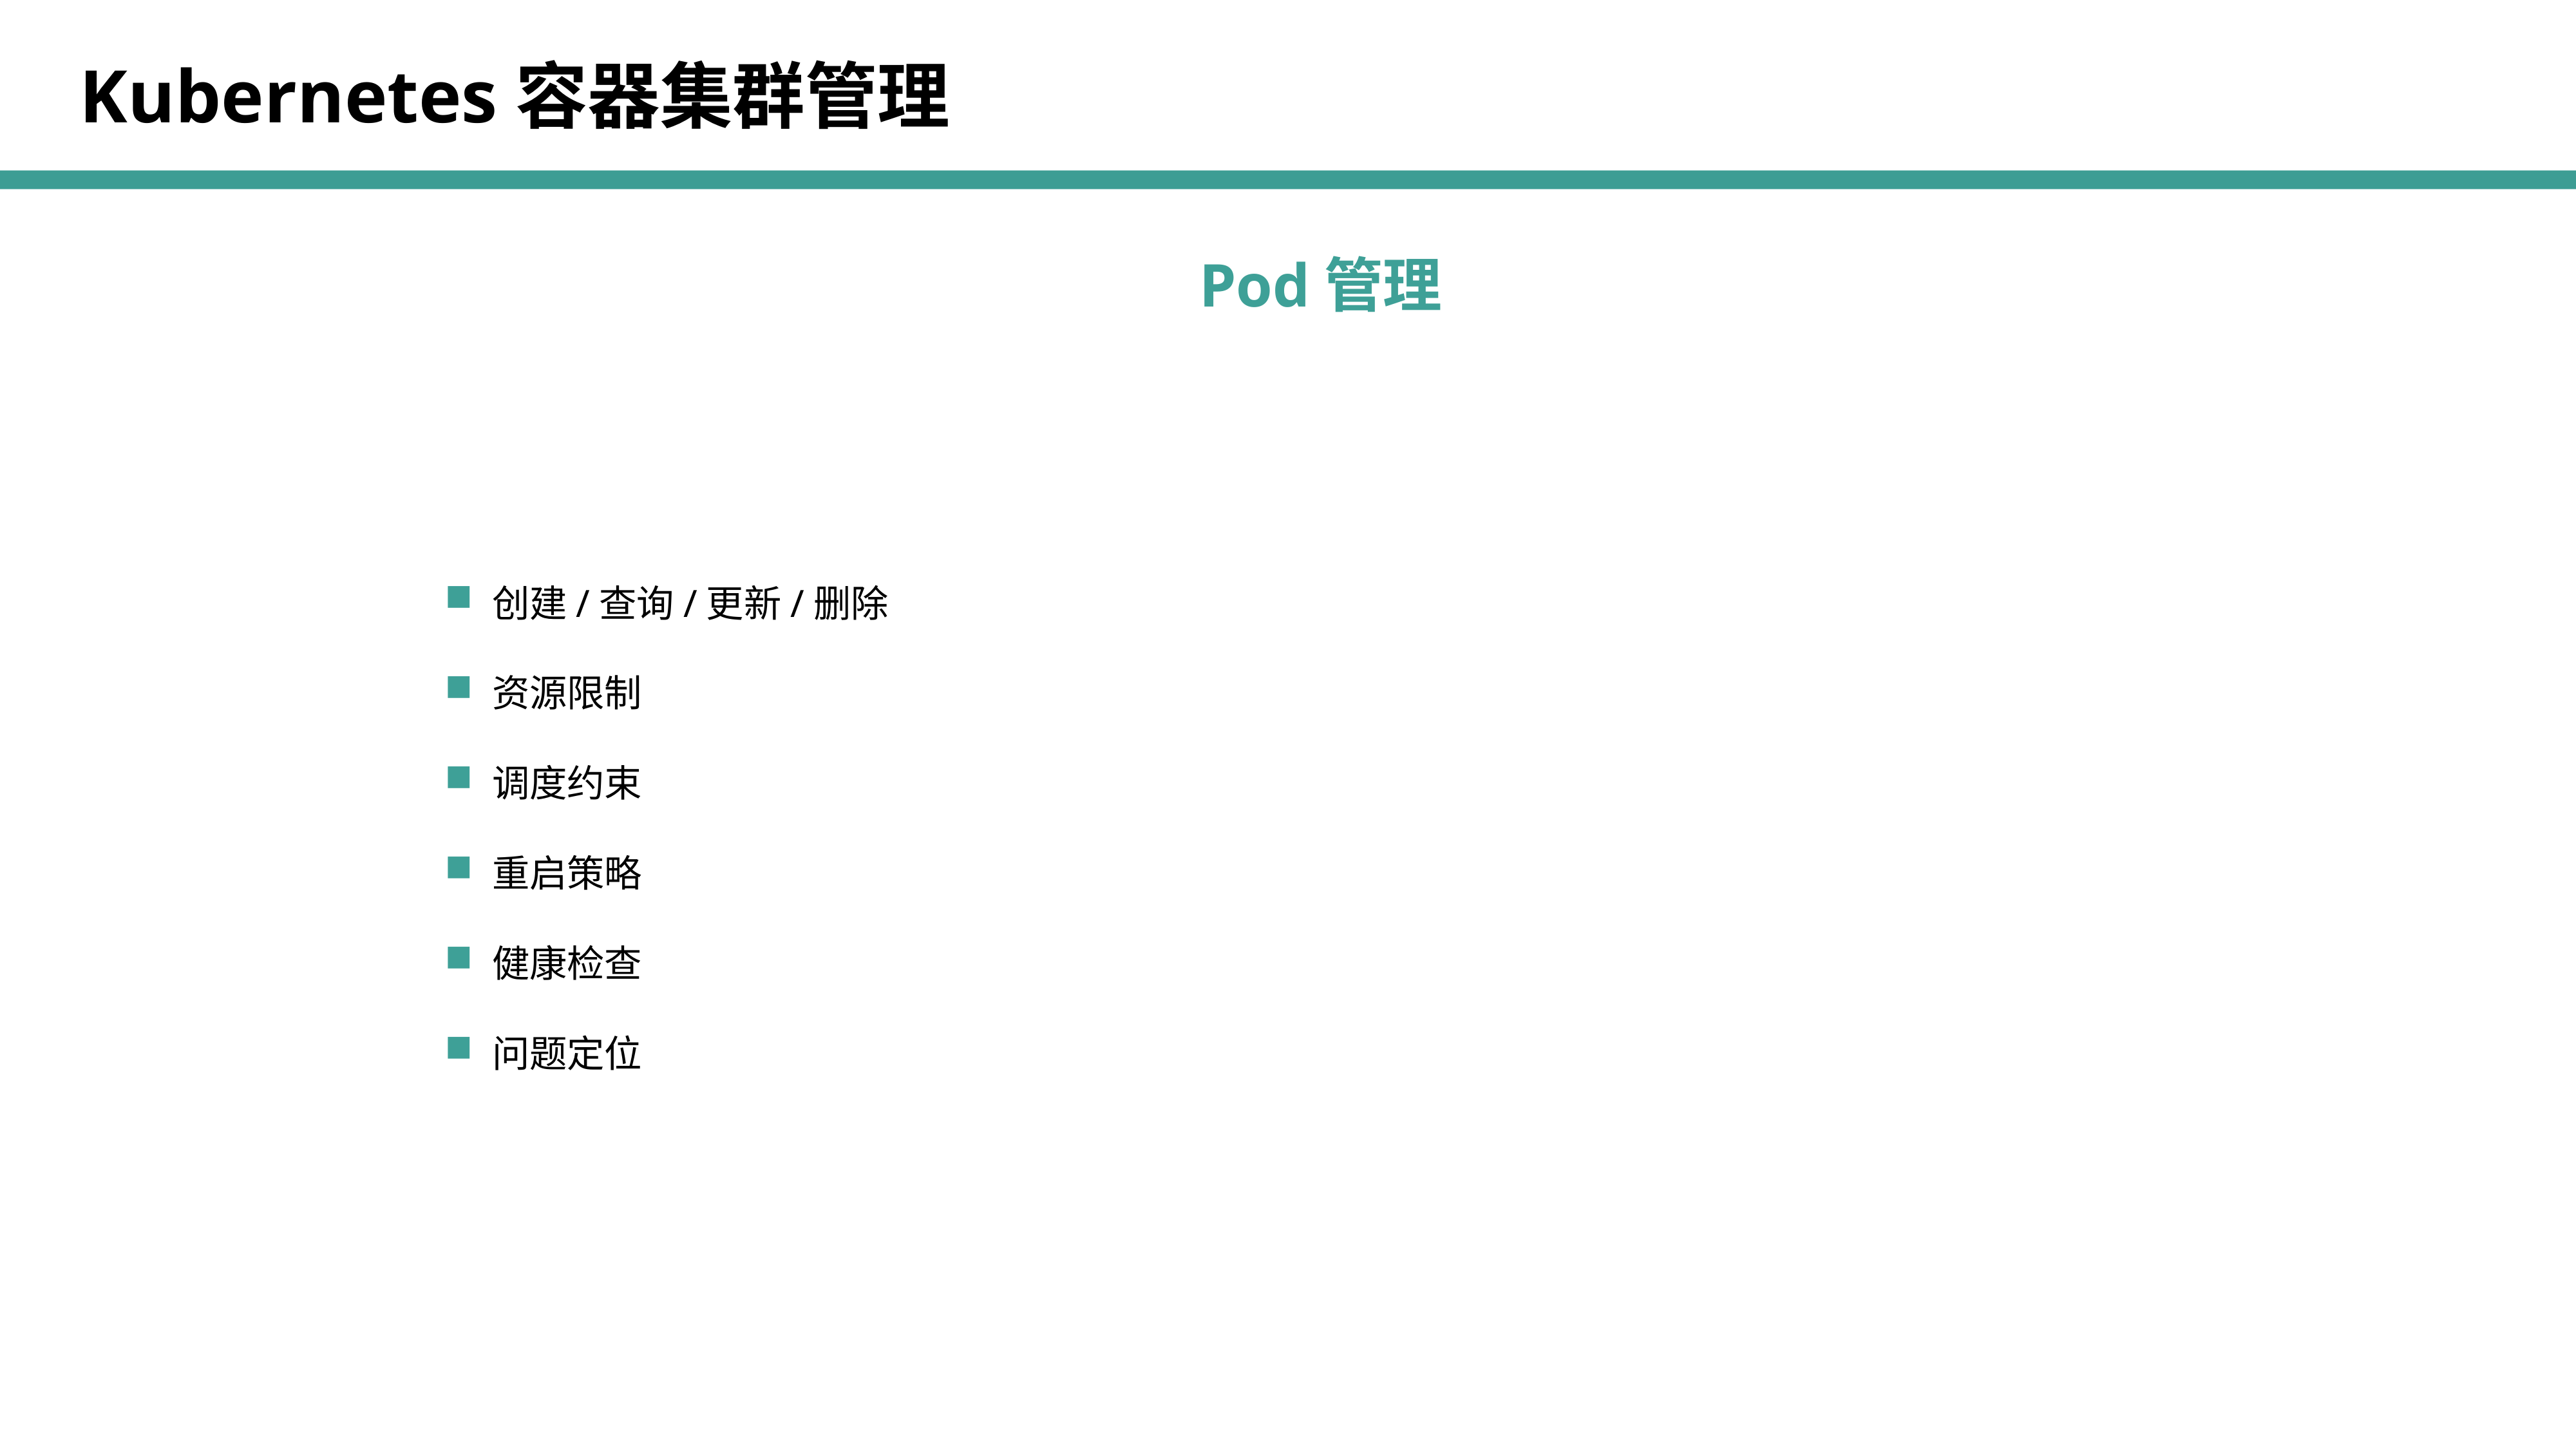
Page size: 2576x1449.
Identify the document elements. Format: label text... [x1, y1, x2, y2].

text_box Kubernetes容器集群管理 [70, 45, 960, 142]
text_box [0, 170, 2576, 190]
text_box Pod管理 [1189, 243, 1452, 324]
text_box 创建/查询/更新/删除 资源限制 调度约束 重启策略 健康检查 问题定位 [435, 529, 1194, 1080]
